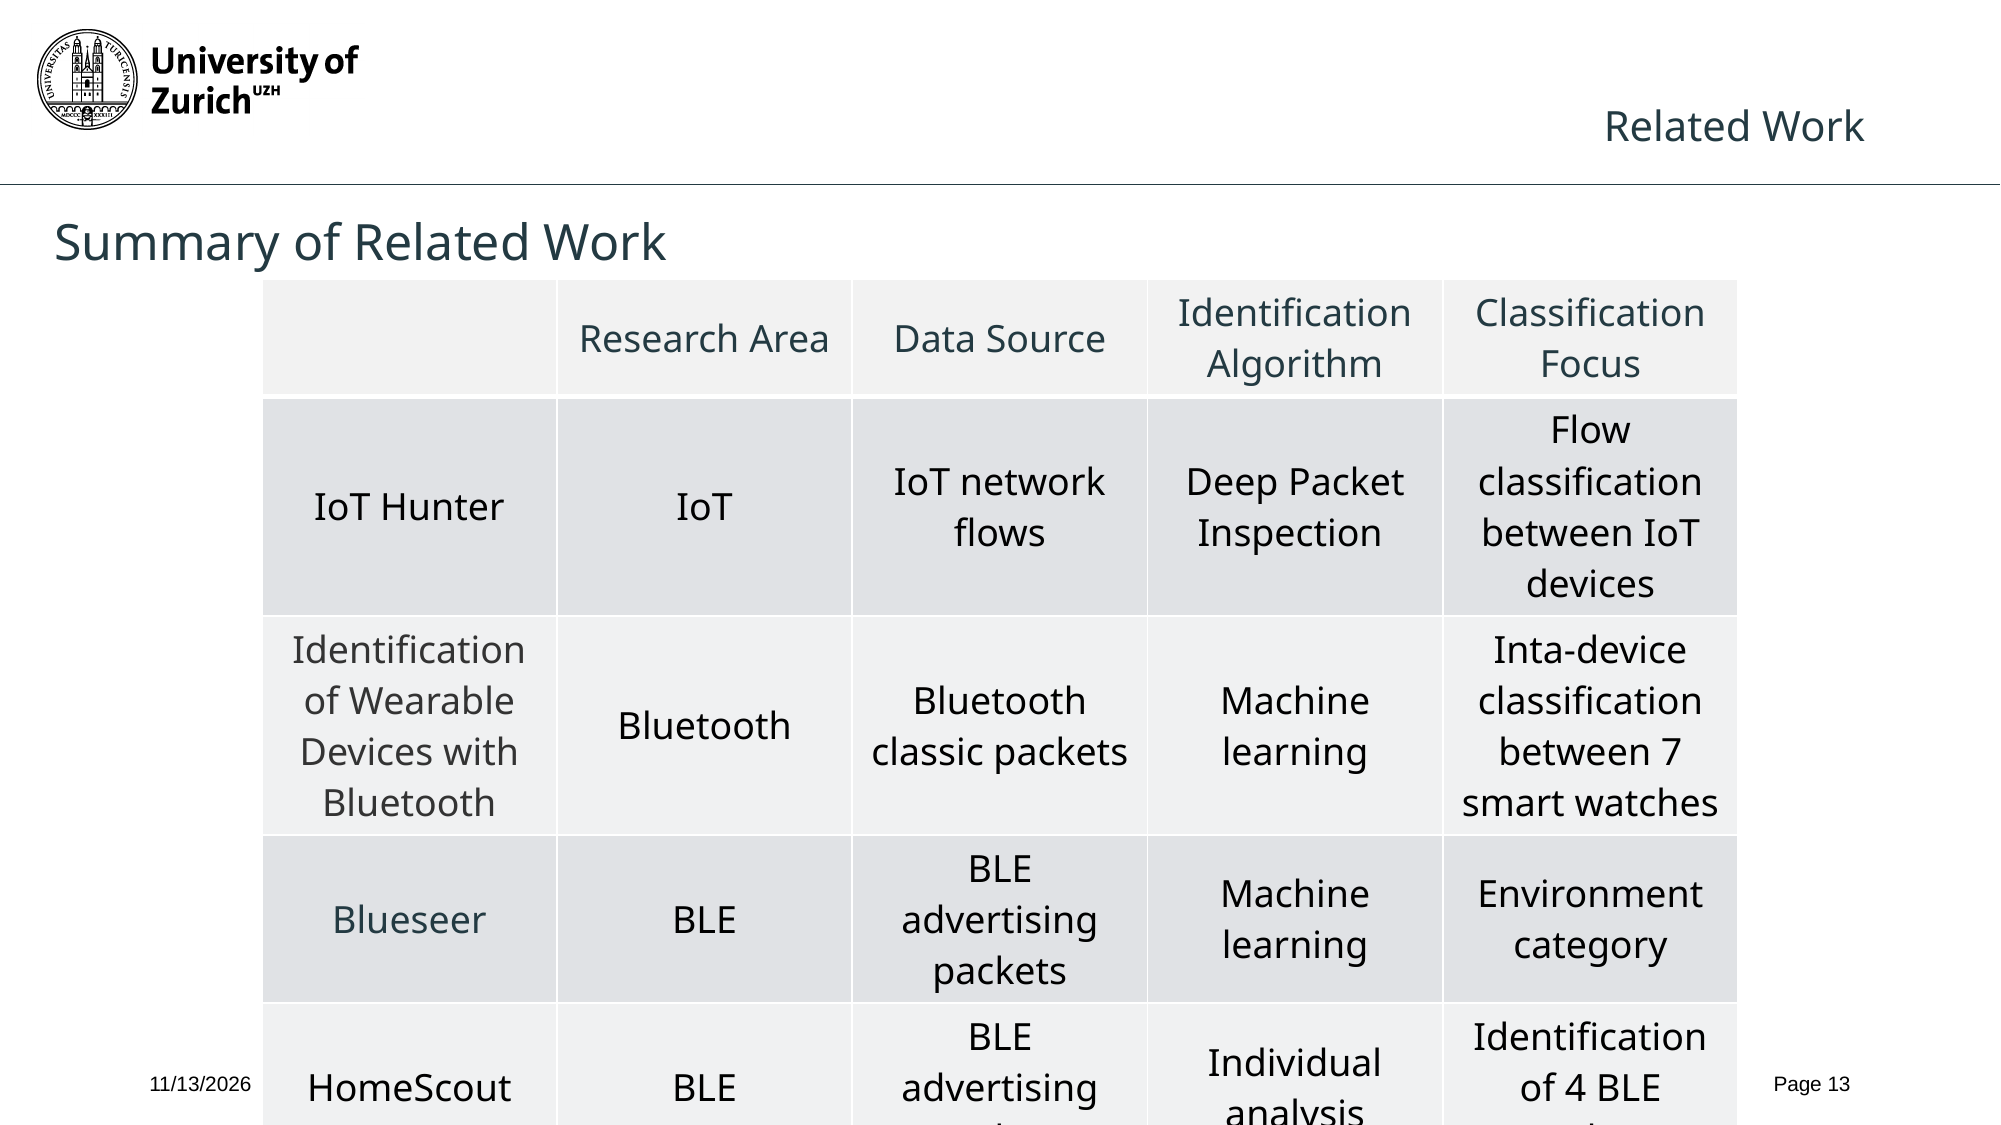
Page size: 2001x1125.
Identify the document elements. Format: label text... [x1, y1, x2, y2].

table_header Data Source [853, 280, 1147, 394]
table_cell Identification of 4 BLE trackers [1444, 1004, 1737, 1125]
table_header Classification Focus [1444, 280, 1737, 394]
table_cell BLE advertising packets [853, 1004, 1147, 1125]
table_cell Bluetooth classic packets [853, 617, 1147, 834]
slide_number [149, 1070, 261, 1106]
table_cell Individual analysis [1148, 1004, 1442, 1125]
table_cell Flow classification between IoT devices [1444, 399, 1737, 615]
table_cell Blueseer [263, 836, 556, 1002]
table_header [263, 280, 556, 394]
slide_number Page 13 [1739, 1070, 1851, 1106]
table_header Identification Algorithm [1148, 280, 1442, 394]
table_cell HomeScout [263, 1004, 556, 1125]
table_cell Deep Packet Inspection [1148, 399, 1442, 615]
table_cell Environment category [1444, 836, 1737, 1002]
table_cell Identification of Wearable Devices with Bluetooth [263, 617, 556, 834]
table_header Research Area [558, 280, 851, 394]
table_cell BLE advertising packets [853, 836, 1147, 1002]
table_cell Machine learning [1148, 836, 1442, 1002]
text_box Related Work [1588, 92, 1922, 158]
table_cell BLE [558, 836, 851, 1002]
table_cell IoT network flows [853, 399, 1147, 615]
table_cell IoT Hunter [263, 399, 556, 615]
picture [31, 23, 365, 136]
table_cell BLE [558, 1004, 851, 1125]
table_cell Machine learning [1148, 617, 1442, 834]
table_cell Bluetooth [558, 617, 851, 834]
table_cell IoT [558, 399, 851, 615]
text_box Summary of Related Work [39, 203, 1961, 278]
table_cell Inta-device classification between 7 smart watches [1444, 617, 1737, 834]
